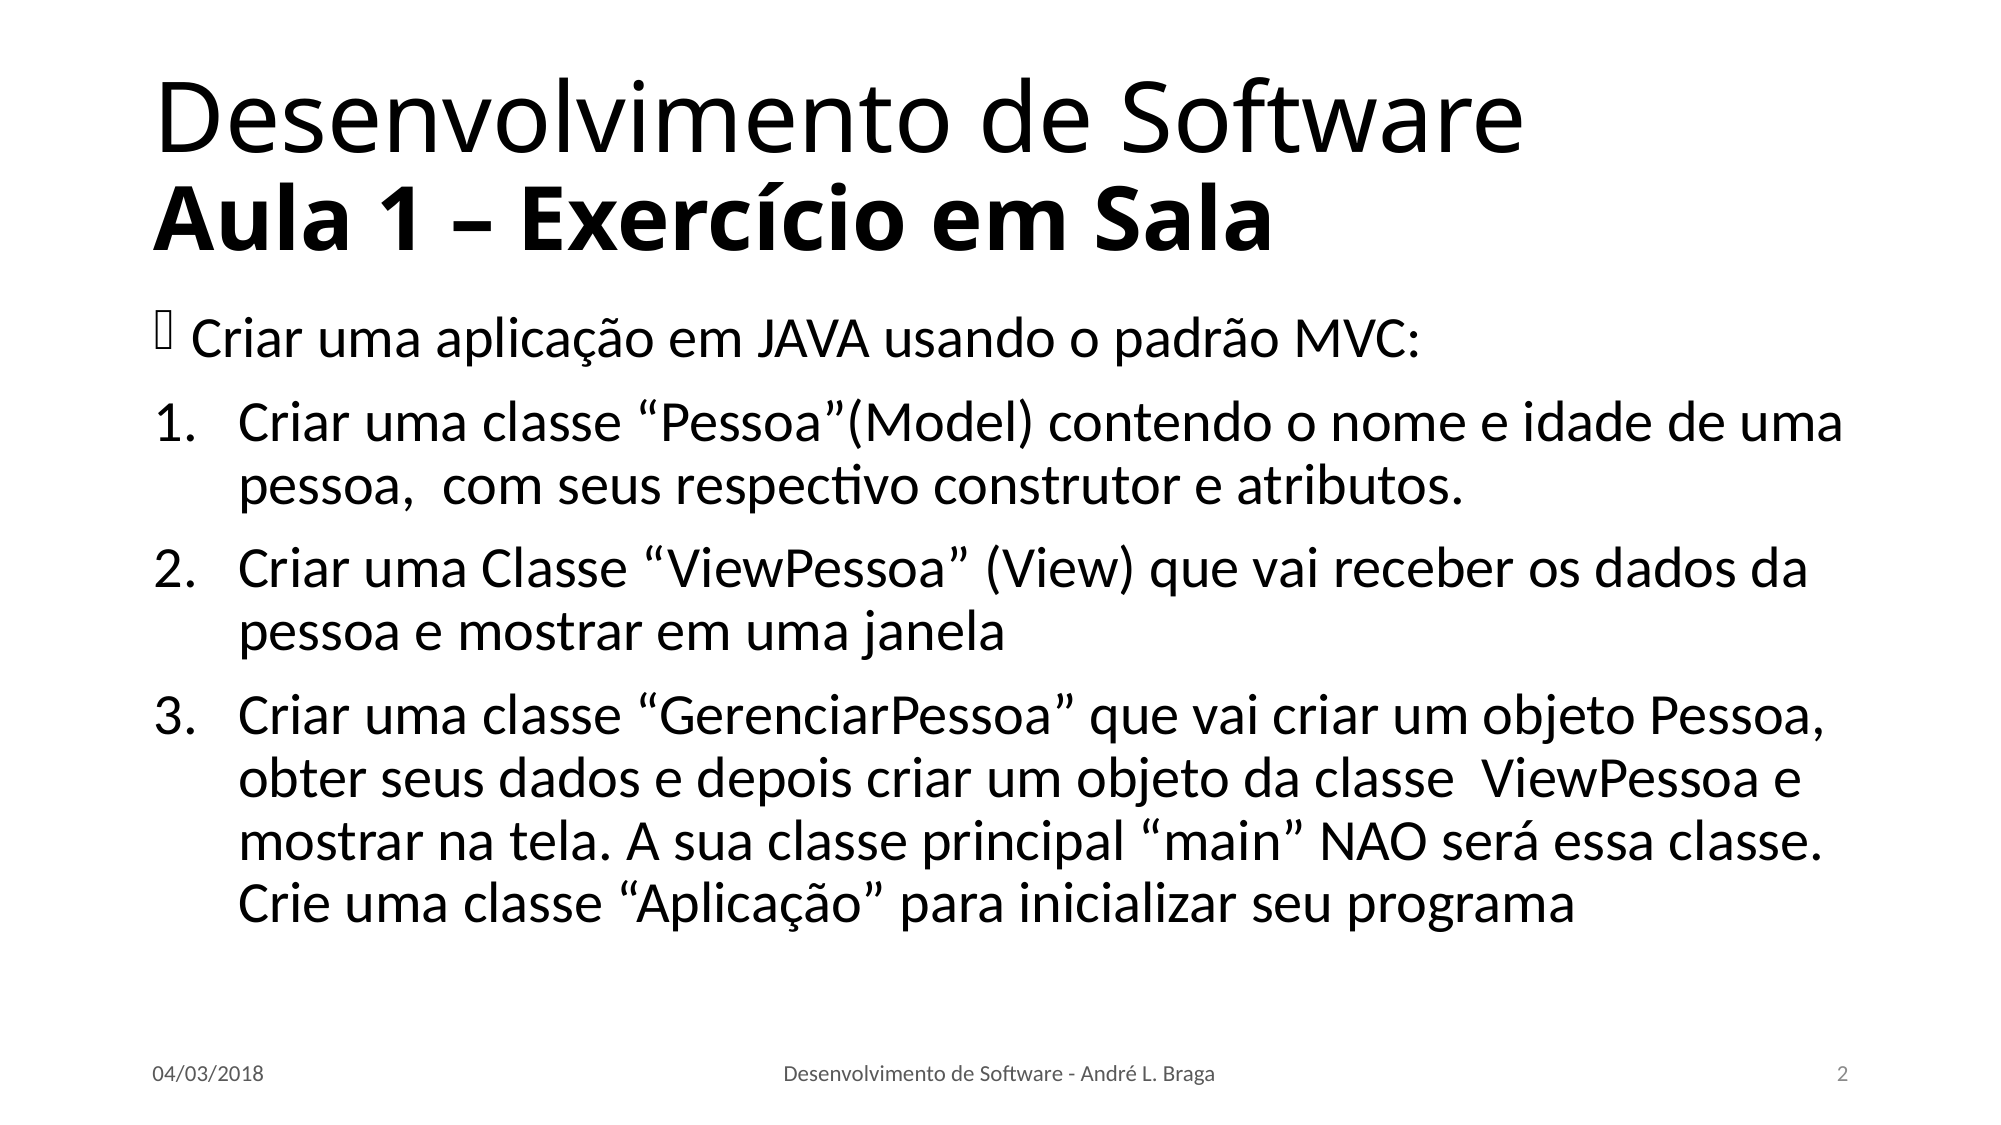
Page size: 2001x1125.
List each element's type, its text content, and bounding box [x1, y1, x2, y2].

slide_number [137, 1042, 588, 1103]
title Desenvolvimento de Software Aula 1 – Exercício em Sala [138, 60, 1864, 278]
list Criar uma aplicação em JAVA usando o padrão MVC: Criar uma classe “Pessoa”(Model) contendo o nome e idade de uma pessoa, com seus respectivo construtor e atributos. Criar uma Classe “ViewPessoa” (View) que vai receber os dados da pessoa e mostrar em uma janela Criar uma classe “GerenciarPessoa” que vai criar um objeto Pessoa, obter seus dados e depois criar um objeto da classe ViewPessoa e mostrar na tela. A sua classe principal “main” NAO será essa classe. Crie uma classe “Aplicação” para inicializar seu programa [138, 299, 1864, 1014]
slide_number 2 [1413, 1042, 1864, 1103]
footer Desenvolvimento de Software - André L. Braga [662, 1042, 1338, 1103]
